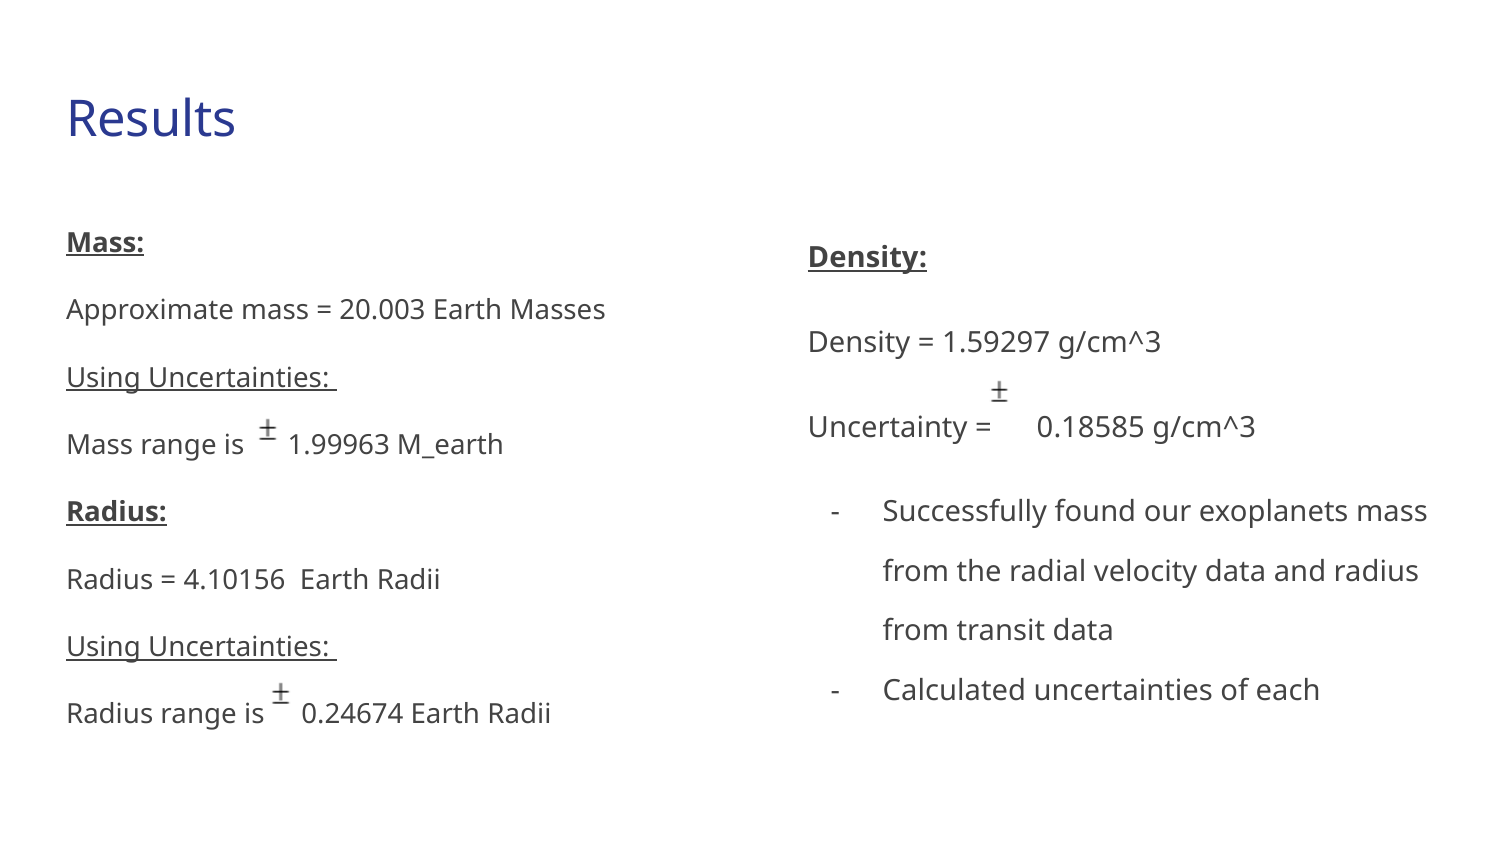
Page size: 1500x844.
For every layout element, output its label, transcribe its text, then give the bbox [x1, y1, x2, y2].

picture [255, 412, 286, 451]
list Density: Density = 1.59297 g/cm^3 Uncertainty = 0.18585 g/cm^3 Successfully found our exoplanets mass from the radial velocity data and radius from transit data Calculated uncertainties of each [792, 201, 1449, 750]
list Mass: Approximate mass = 20.003 Earth Masses Using Uncertainties: Mass range is 1.99963 M_earth Radius: Radius = 4.10156 Earth Radii Using Uncertainties: Radius range is 0.24674 Earth Radii [51, 201, 708, 750]
picture [987, 375, 1018, 414]
title Results [51, 67, 1449, 167]
picture [268, 677, 299, 716]
